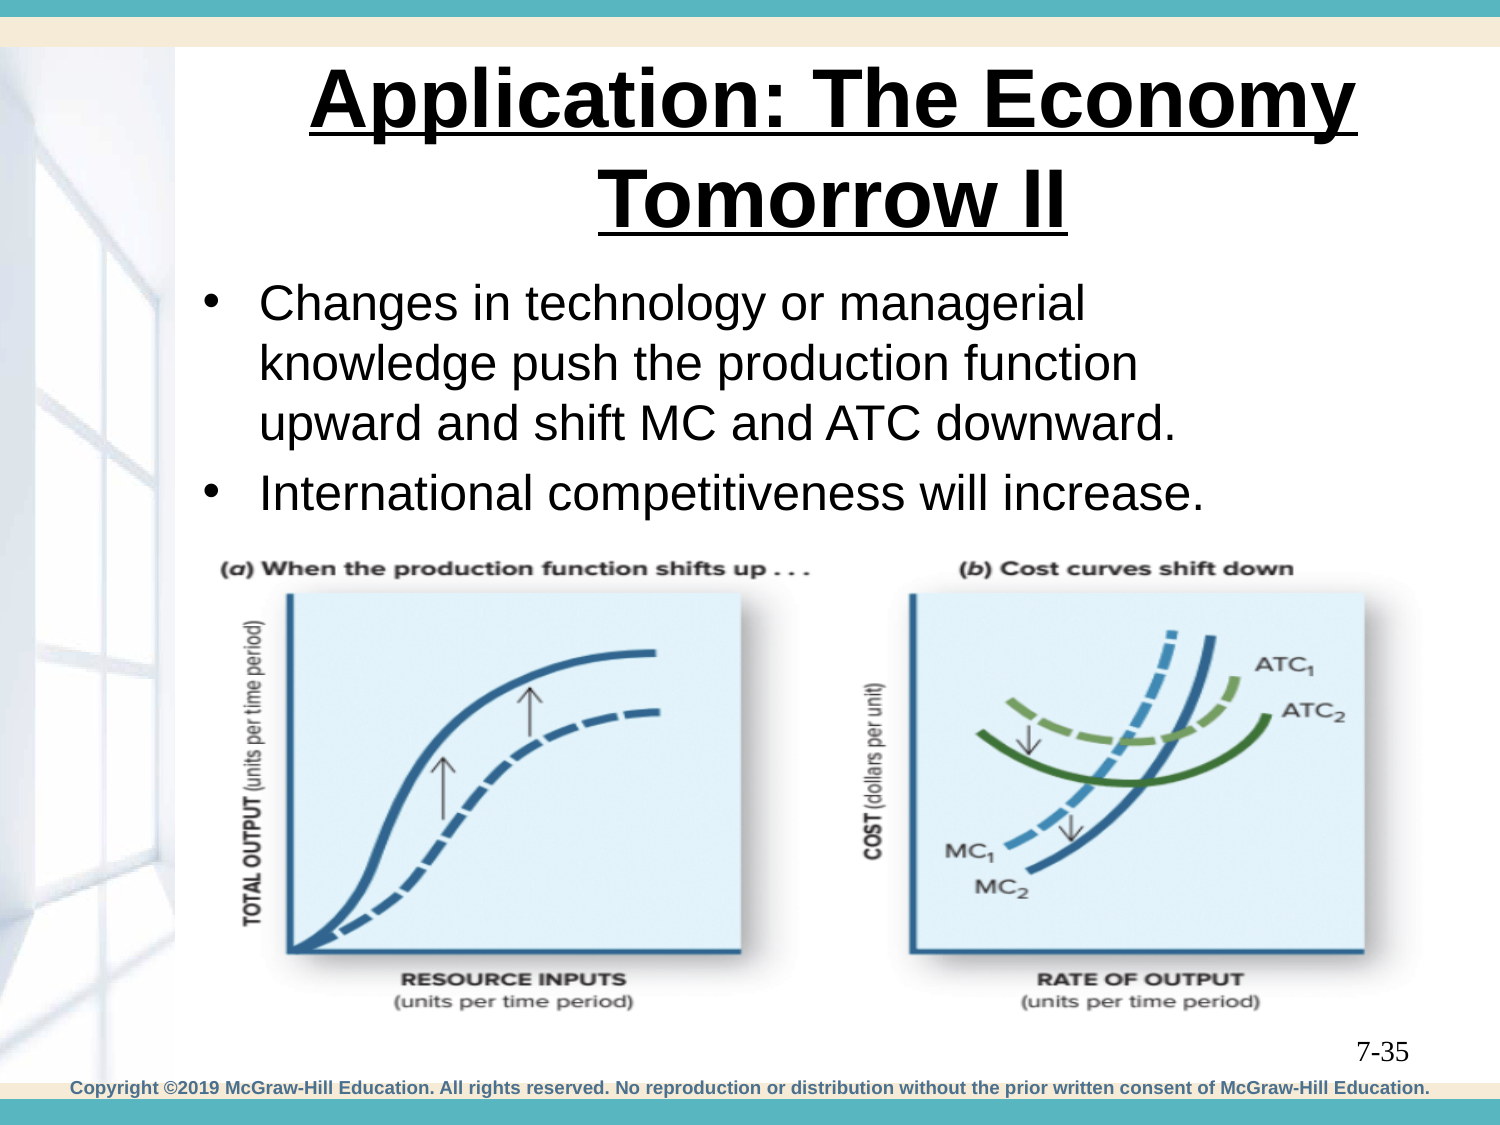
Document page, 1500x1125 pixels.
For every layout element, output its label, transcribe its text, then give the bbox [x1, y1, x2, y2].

picture [196, 537, 1426, 1027]
title Application: The Economy Tomorrow II [170, 24, 1496, 263]
slide_number 7-35 [1074, 1033, 1425, 1103]
list Changes in technology or managerial knowledge push the production function upward and shift MC and ATC downward. International competitiveness will increase. [187, 262, 1330, 563]
